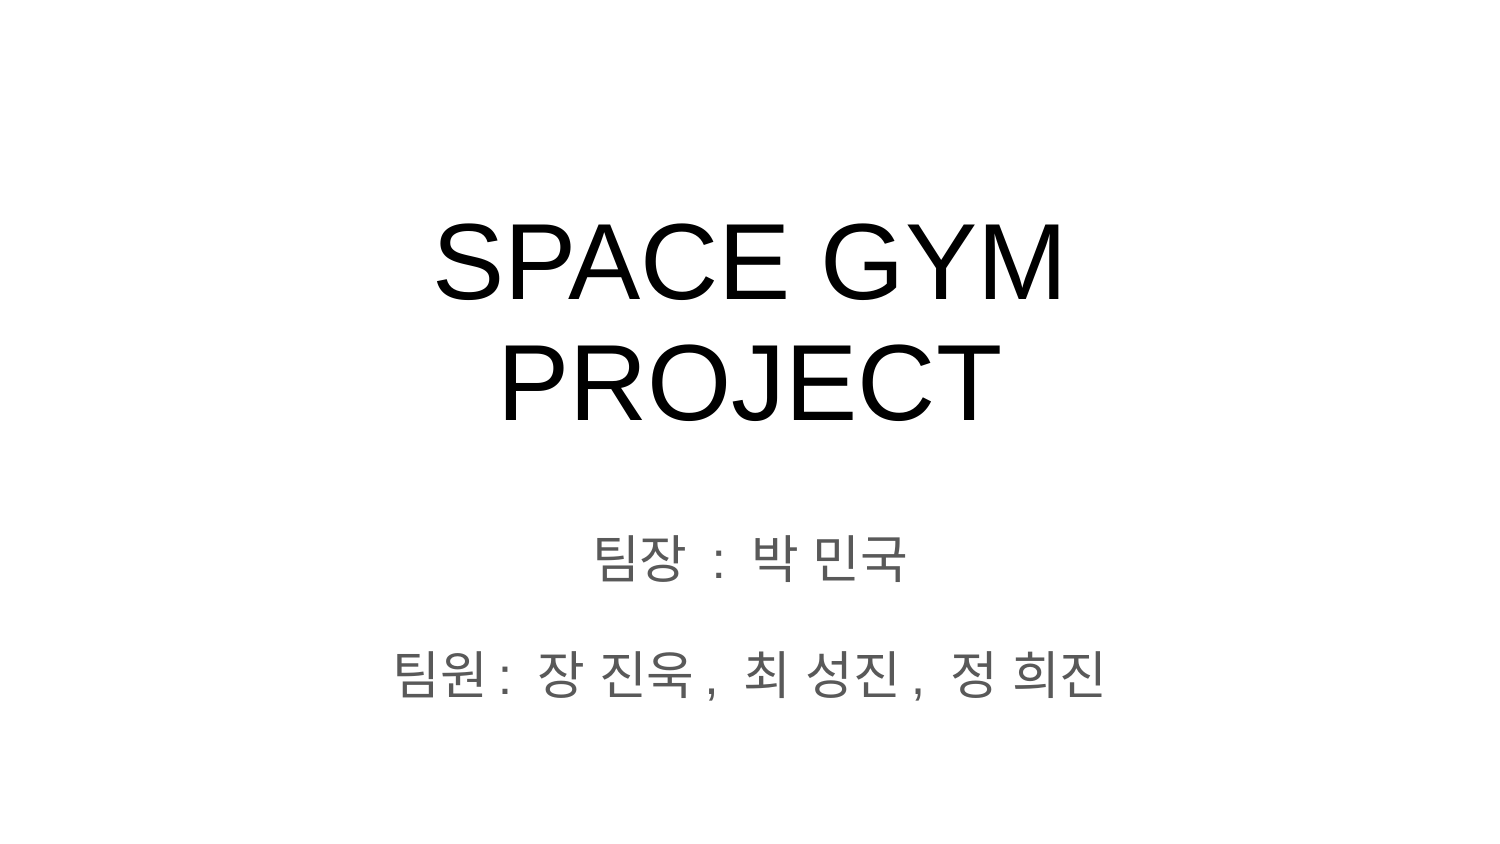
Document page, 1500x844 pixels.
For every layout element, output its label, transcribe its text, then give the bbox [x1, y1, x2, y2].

title SPACE GYM PROJECT [51, 122, 1449, 459]
subtitle 팀장 : 박 민국 팀원: 장 진욱, 최 성진, 정 희진 [51, 517, 1449, 723]
